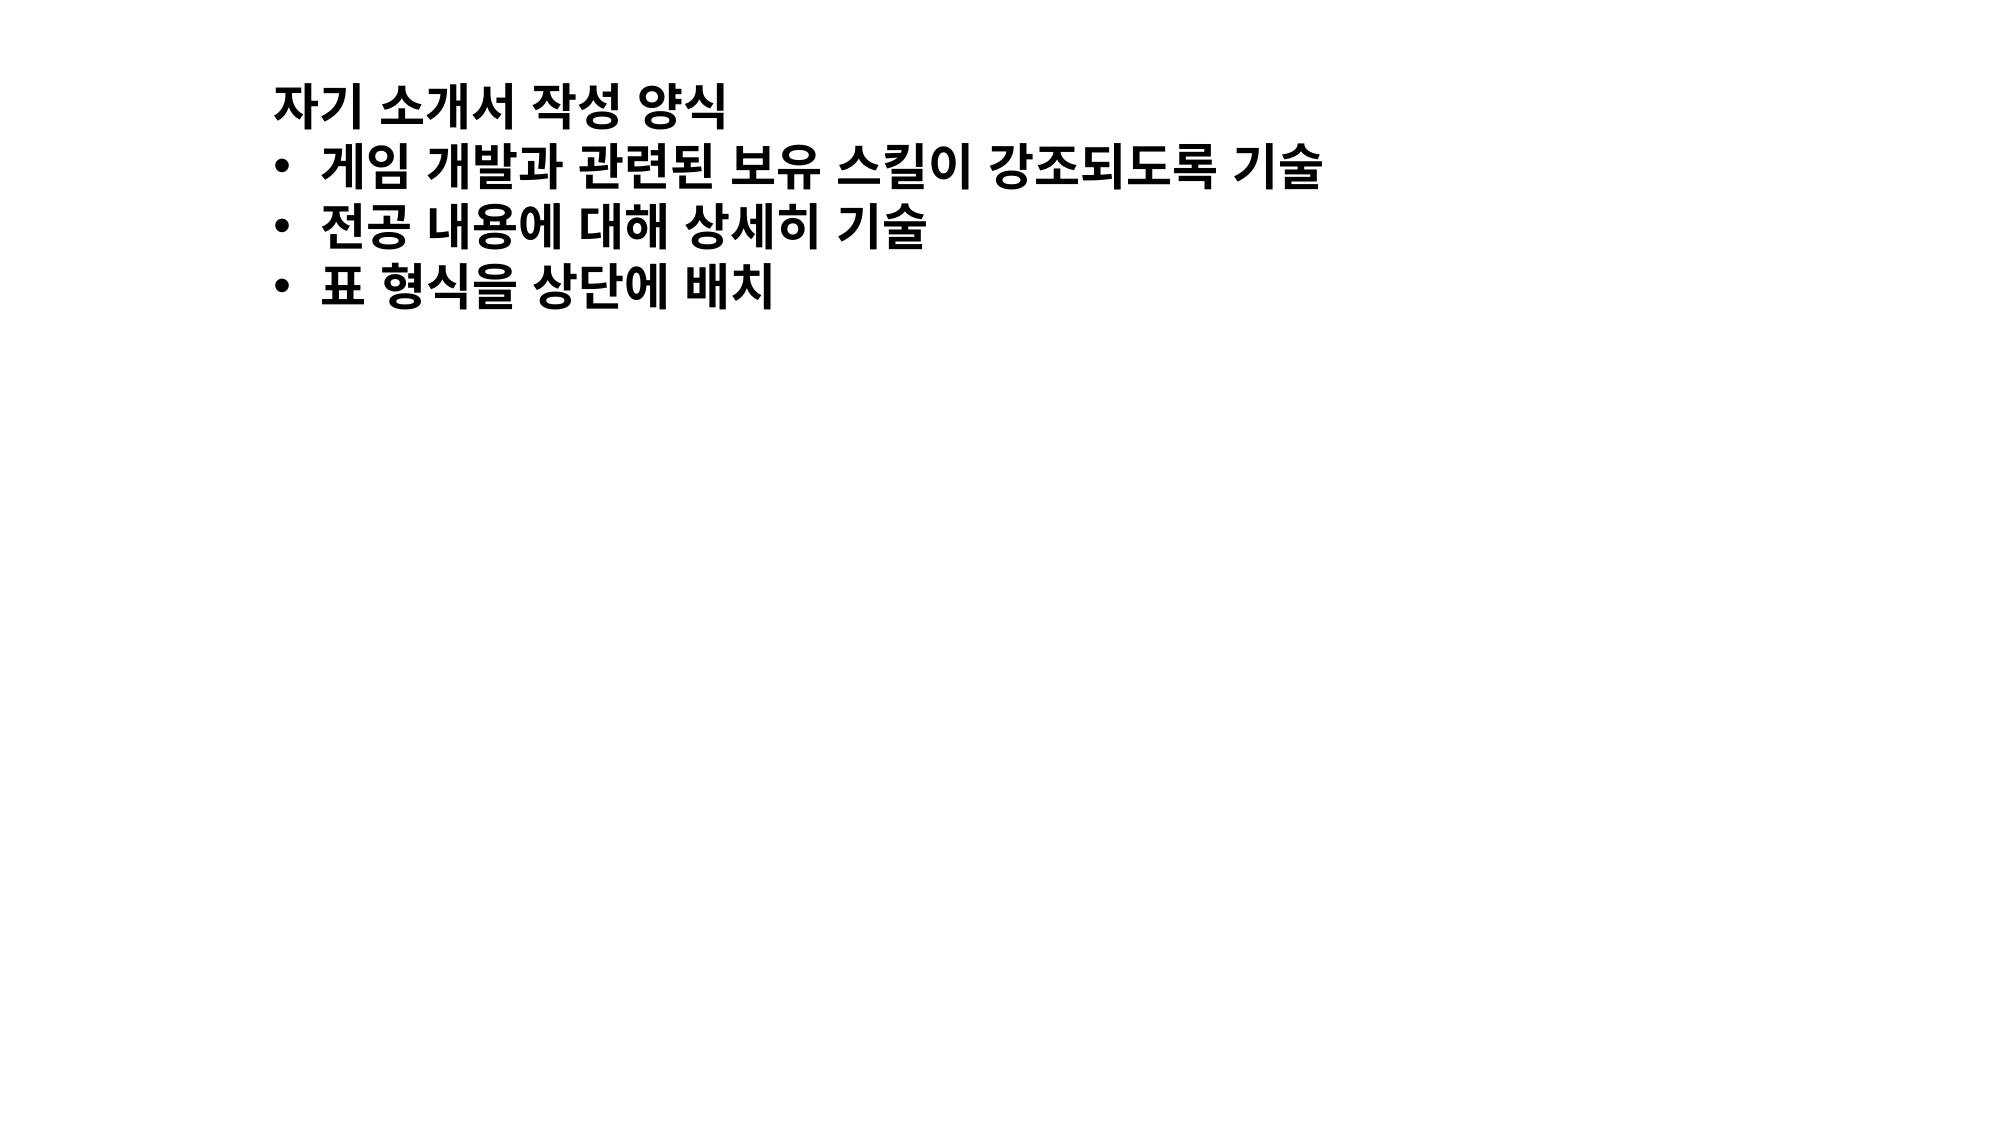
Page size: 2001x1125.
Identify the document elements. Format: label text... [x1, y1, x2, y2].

text_box 자기 소개서 작성 양식 게임 개발과 관련된 보유 스킬이 강조되도록 기술 전공 내용에 대해 상세히 기술 표 형식을 상단에 배치 [258, 68, 1340, 323]
